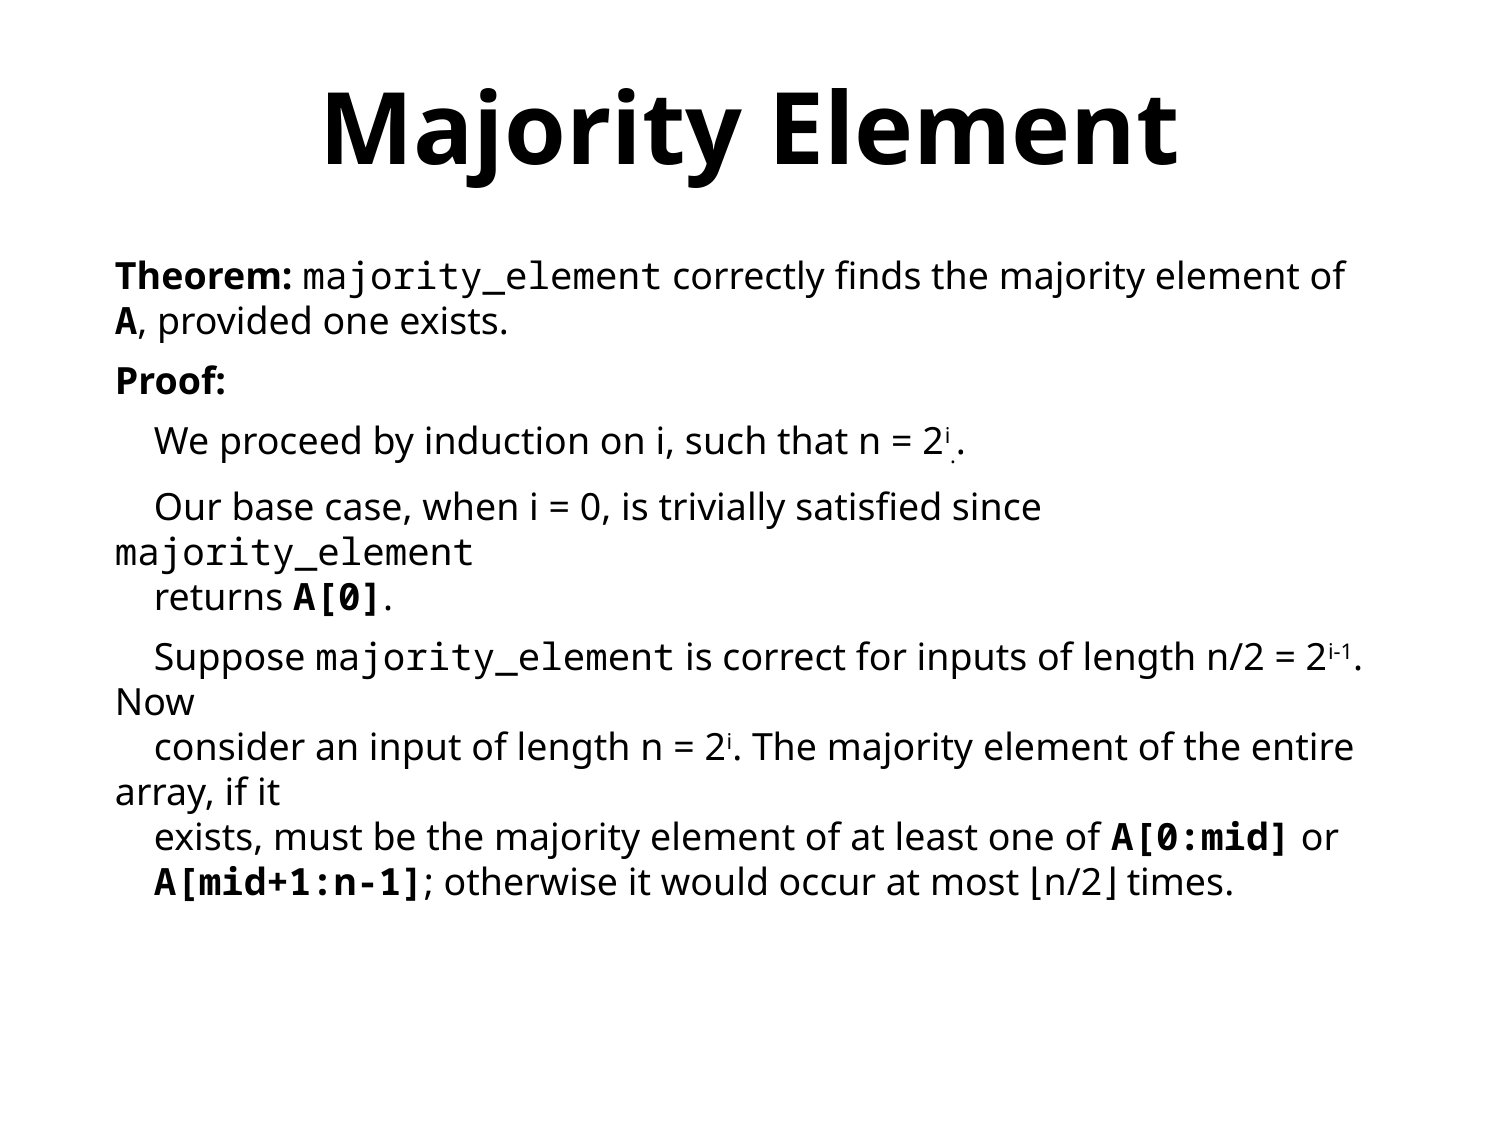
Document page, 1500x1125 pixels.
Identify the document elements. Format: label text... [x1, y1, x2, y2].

text_box Theorem: majority_element correctly finds the majority element of A, provided one exists. Proof: We proceed by induction on i, such that n = 2i.. Our base case, when i = 0, is trivially satisfied since majority_element returns A[0]. Suppose majority_element is correct for inputs of length n/2 = 2i-1. Now consider an input of length n = 2i. The majority element of the entire array, if it exists, must be the majority element of at least one of A[0:mid] or A[mid+1:n-1]; otherwise it would occur at most ⌊n/2⌋ times. [99, 237, 1400, 1125]
subtitle Majority Element [0, 50, 1500, 237]
